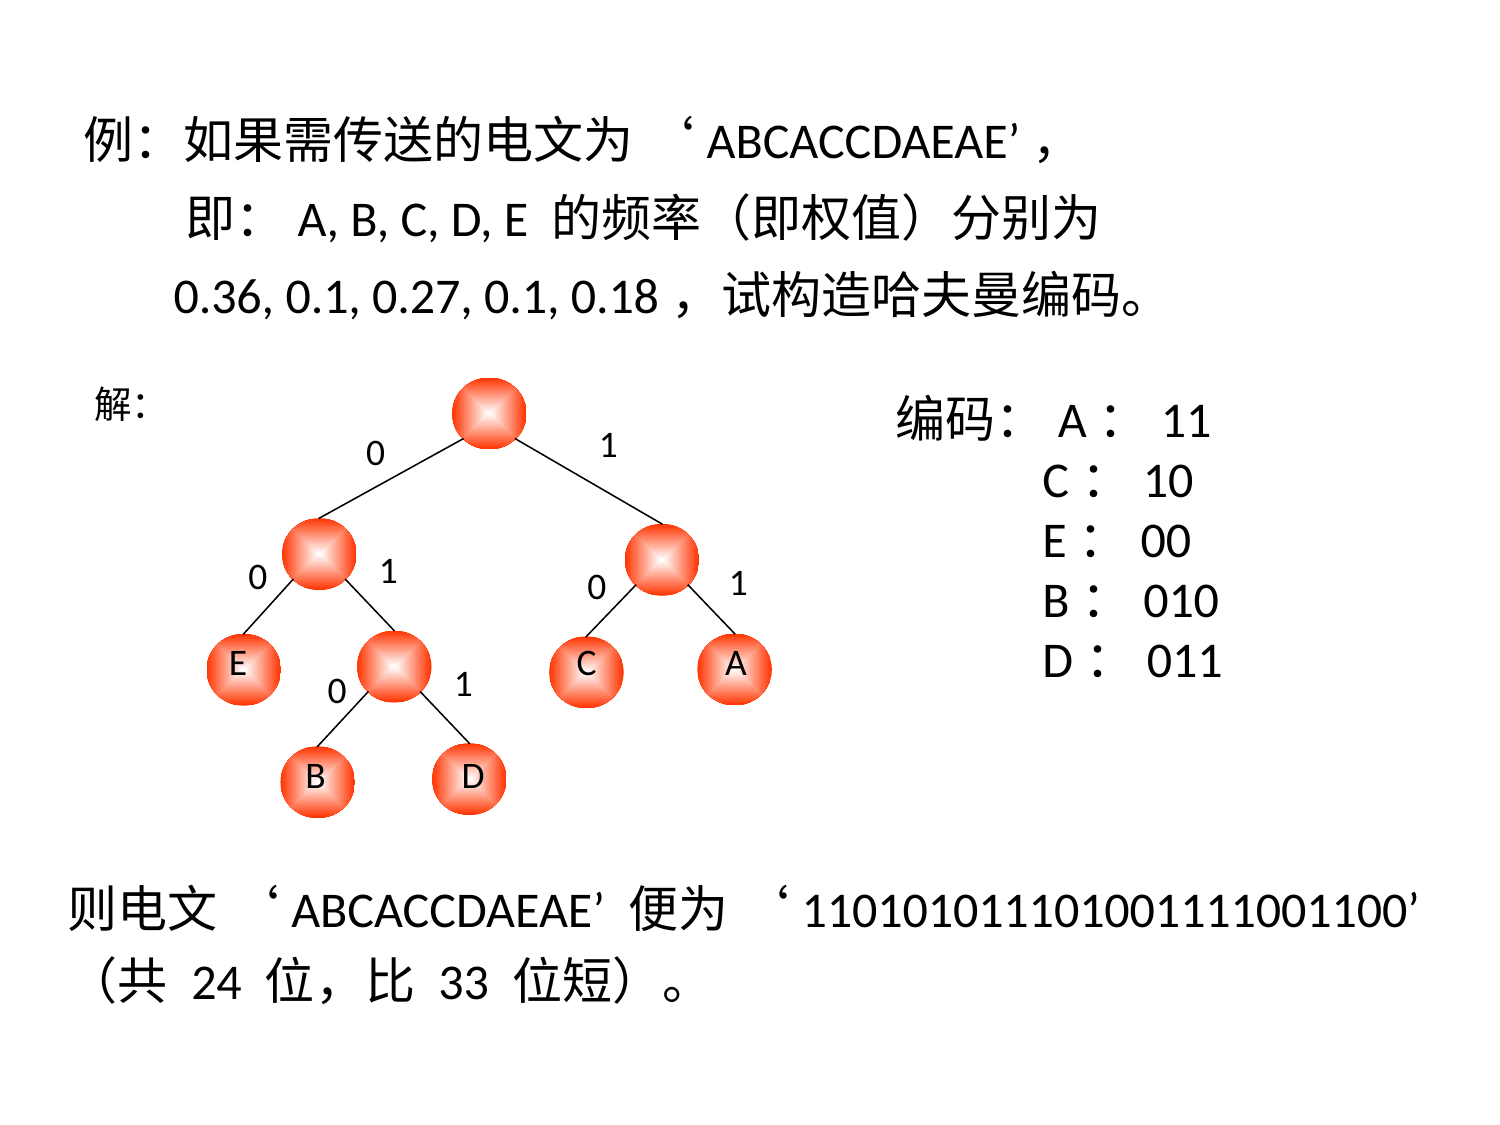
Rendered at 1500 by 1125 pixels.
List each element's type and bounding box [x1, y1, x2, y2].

text_box [206, 377, 781, 819]
text_box [79, 373, 193, 434]
text_box [68, 82, 1198, 332]
text_box [53, 858, 1447, 1017]
text_box [881, 380, 1249, 696]
